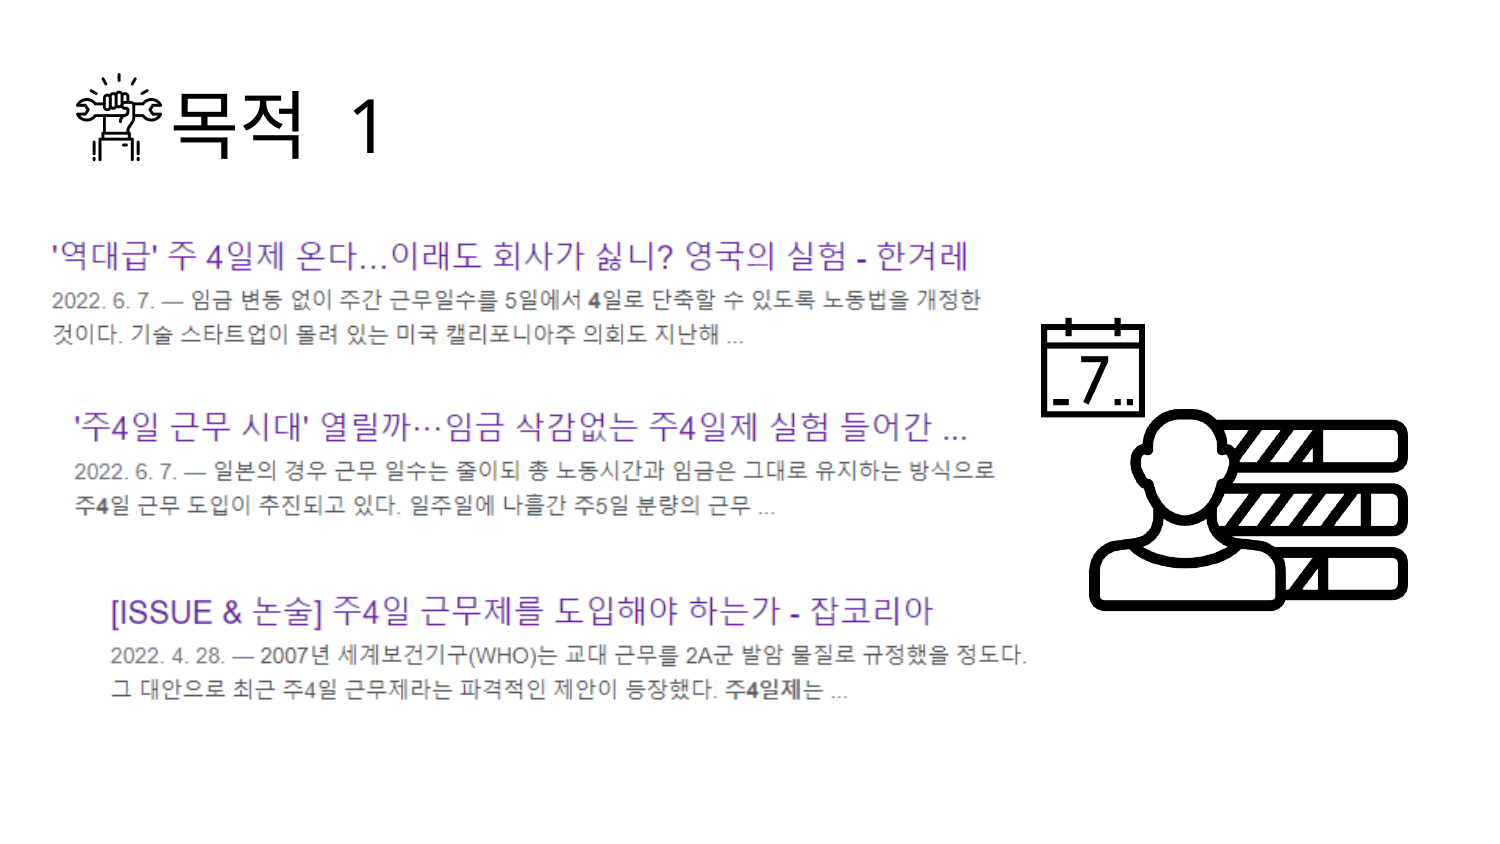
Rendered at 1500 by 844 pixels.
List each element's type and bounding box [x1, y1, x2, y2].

picture [70, 407, 1001, 530]
picture [49, 236, 986, 356]
picture [1040, 315, 1408, 669]
picture [103, 591, 1034, 714]
text_box [0, 63, 497, 185]
